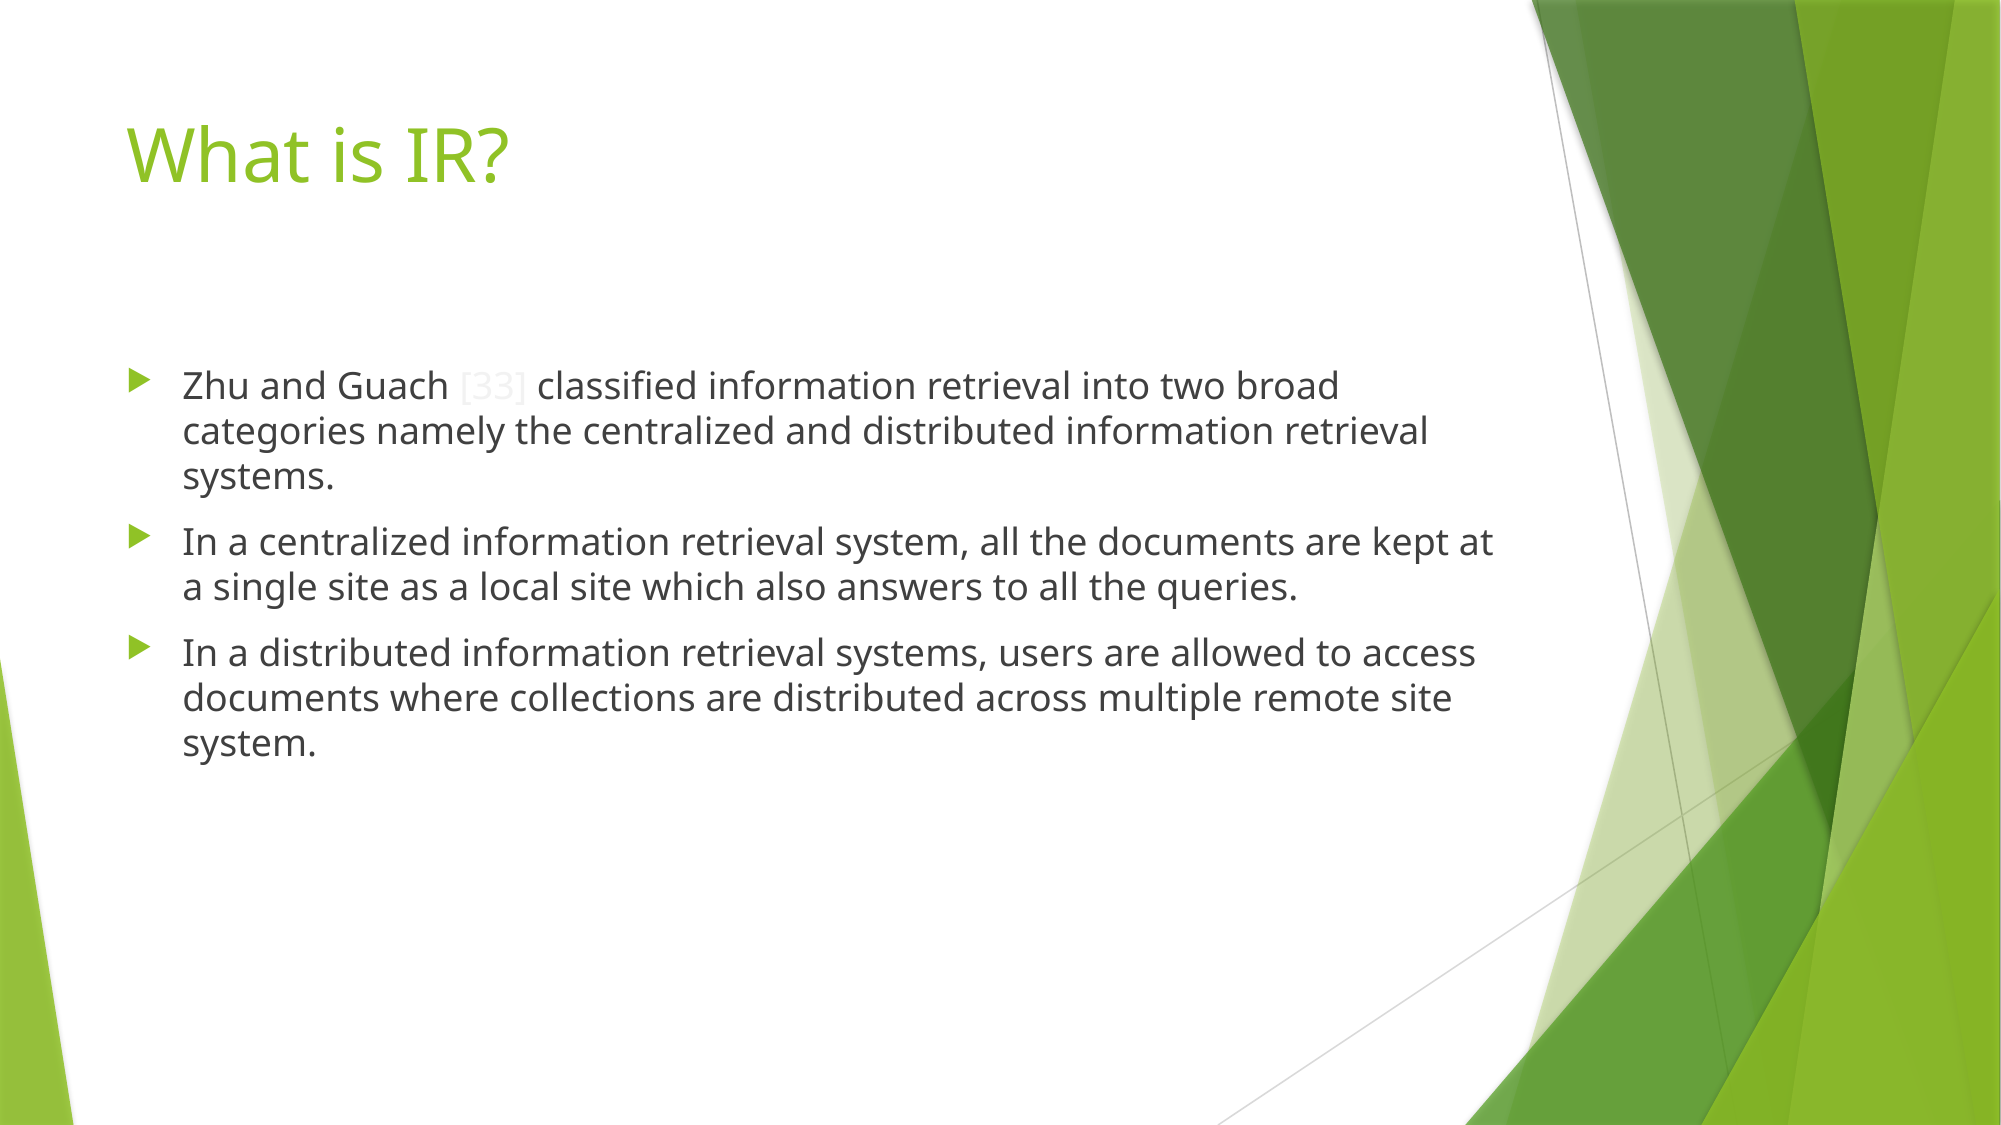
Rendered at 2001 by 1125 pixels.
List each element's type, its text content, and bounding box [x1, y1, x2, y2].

list Zhu and Guach [33] classified information retrieval into two broad categories namely the centralized and distributed information retrieval systems. In a centralized information retrieval system, all the documents are kept at a single site as a local site which also answers to all the queries. In a distributed information retrieval systems, users are allowed to access documents where collections are distributed across multiple remote site system. [111, 354, 1522, 992]
title What is IR? [111, 99, 1522, 317]
